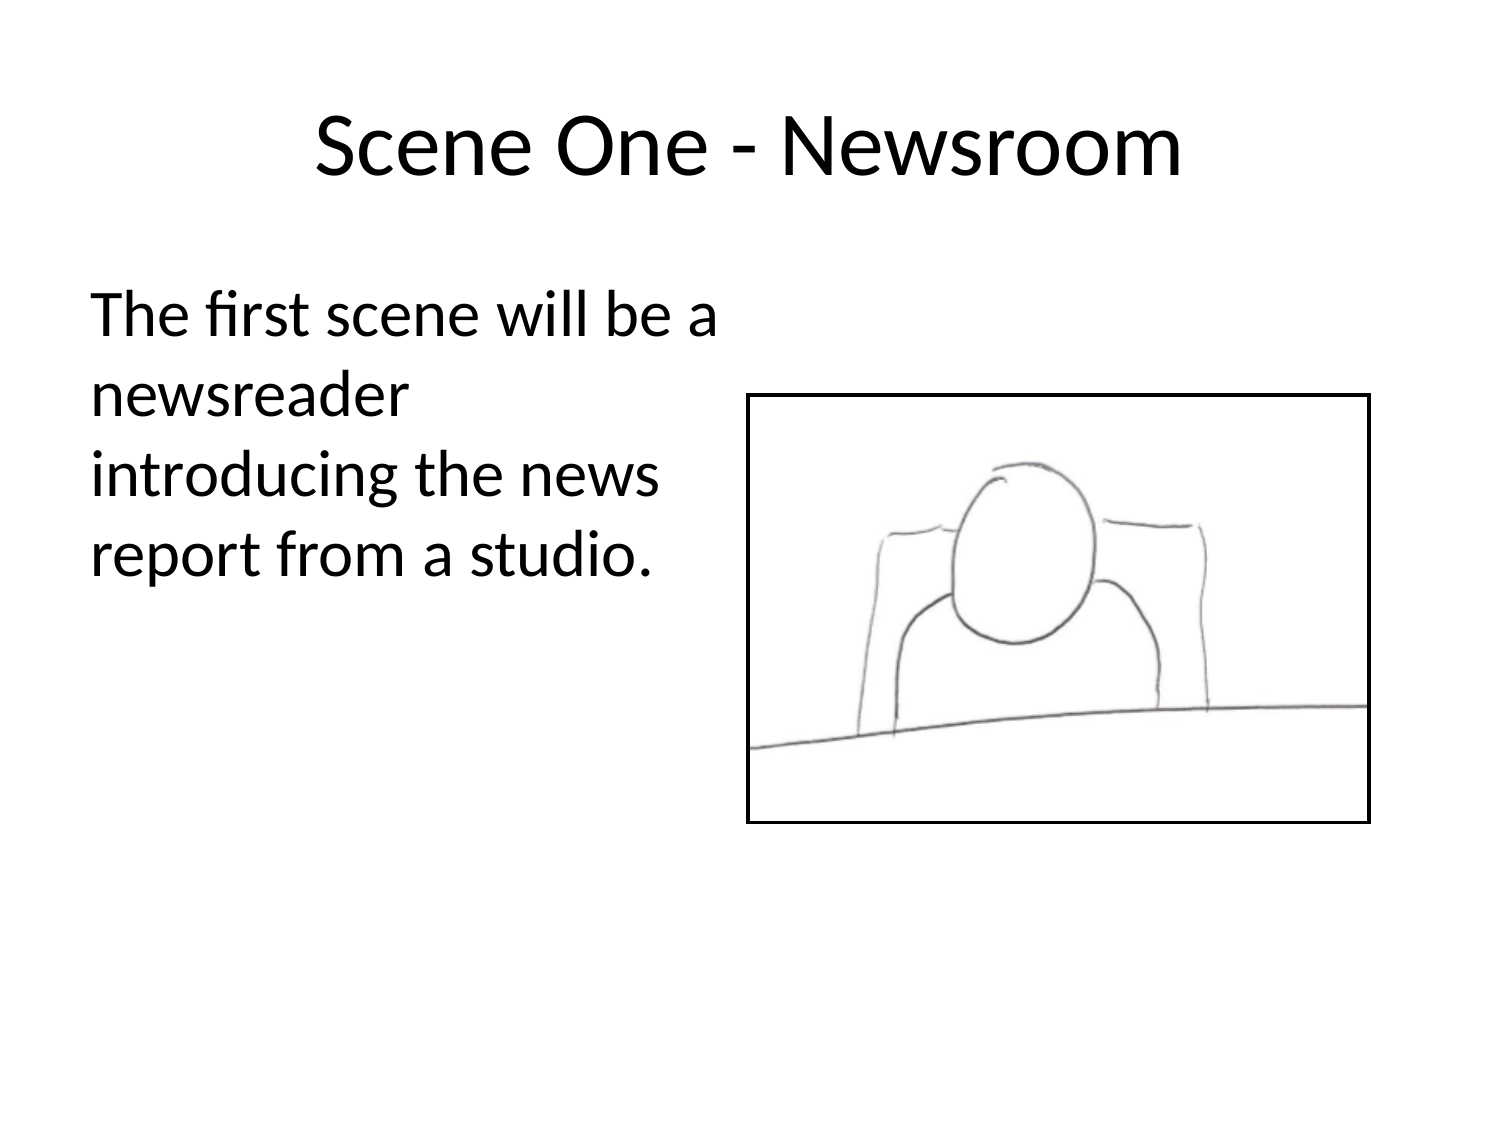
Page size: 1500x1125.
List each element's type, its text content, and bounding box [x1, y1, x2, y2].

list The first scene will be a newsreader introducing the news report from a studio. [75, 262, 750, 1005]
picture [749, 396, 1368, 821]
title Scene One - Newsroom [75, 45, 1425, 233]
